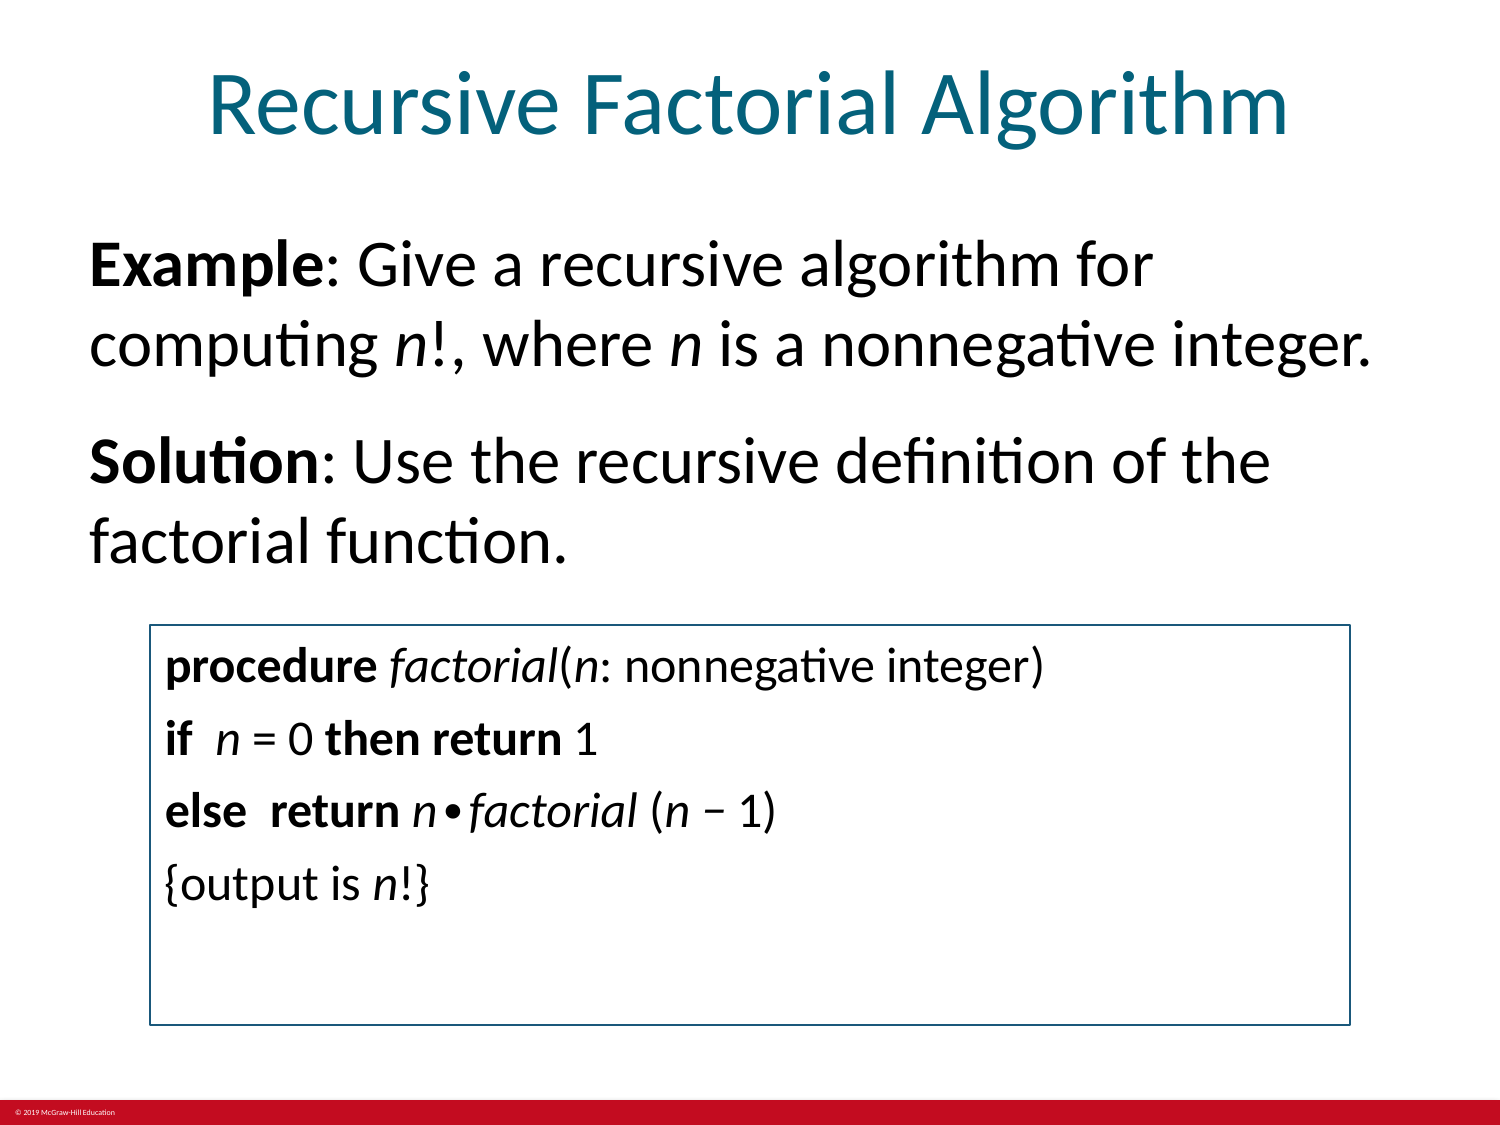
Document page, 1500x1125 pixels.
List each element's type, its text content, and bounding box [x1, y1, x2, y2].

list procedure factorial(n: nonnegative integer) if n = 0 then return 1 else return n∙factorial (n − 1) {output is n!} [150, 624, 1350, 1025]
list Example: Give a recursive algorithm for computing n!, where n is a nonnegative integer. Solution: Use the recursive definition of the factorial function. [75, 212, 1425, 600]
title Recursive Factorial Algorithm [0, 0, 1500, 195]
